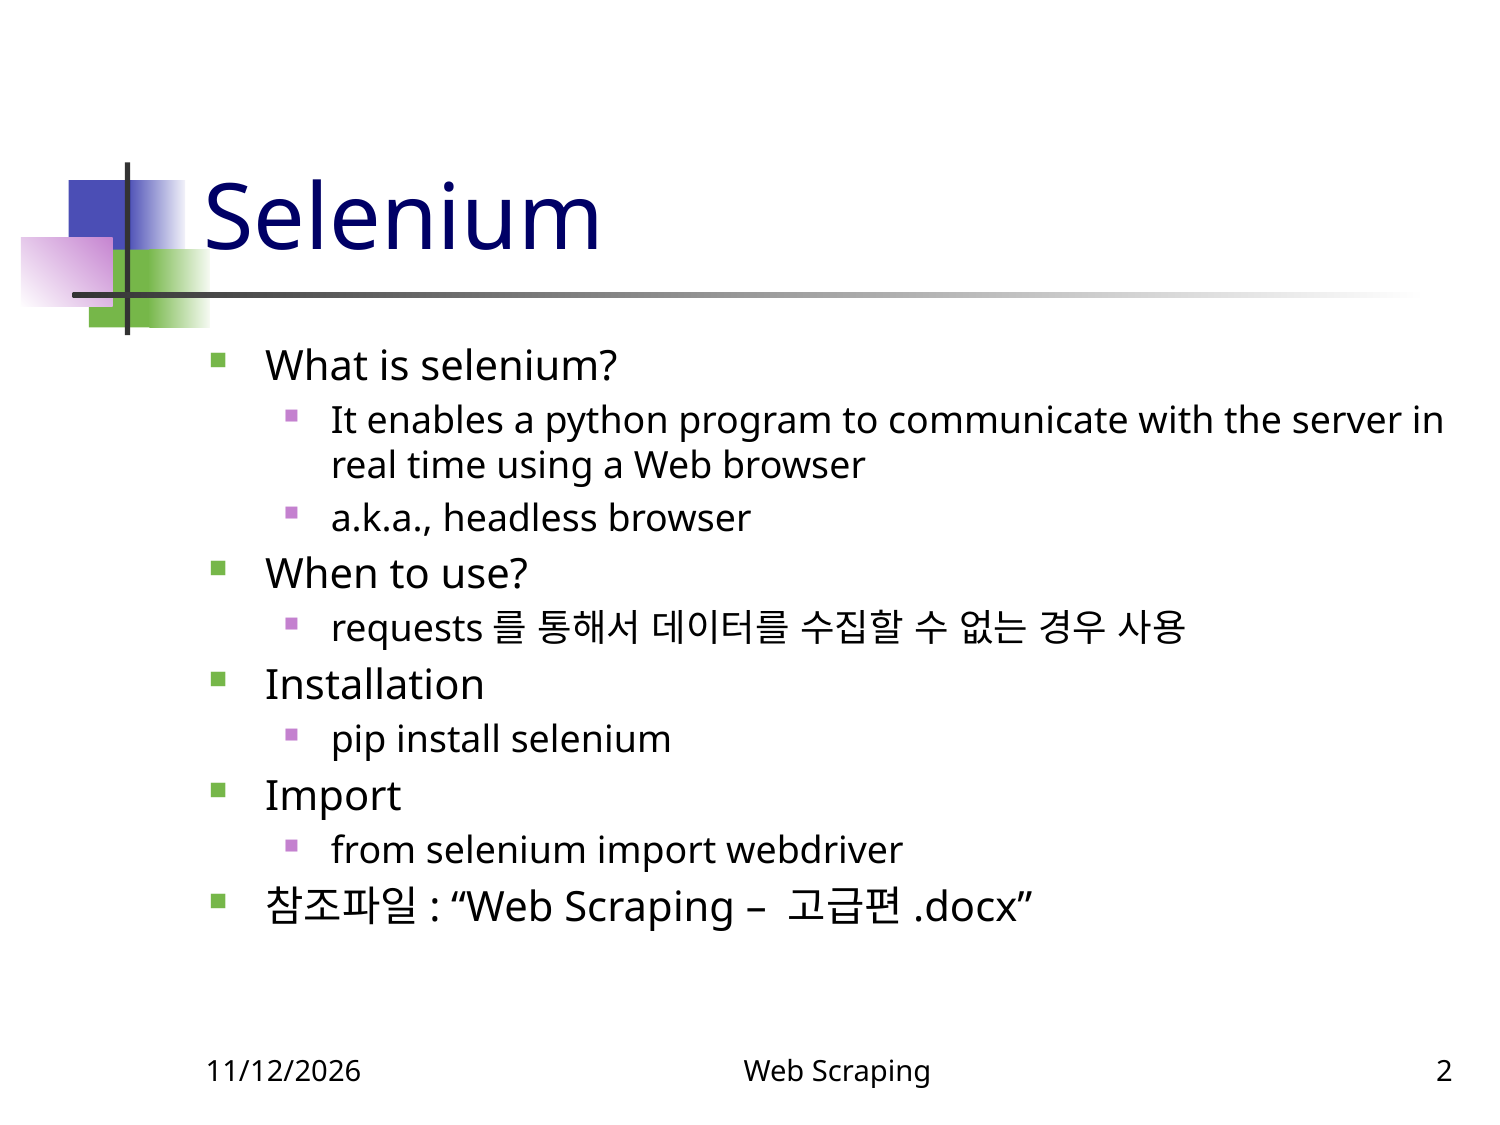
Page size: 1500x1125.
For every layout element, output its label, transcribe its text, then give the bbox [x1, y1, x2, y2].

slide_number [190, 1024, 504, 1100]
slide_number 2 [1155, 1024, 1468, 1100]
title Selenium [188, 35, 1468, 275]
footer Web Scraping [600, 1024, 1075, 1100]
list What is selenium? It enables a python program to communicate with the server in real time using a Web browser a.k.a., headless browser When to use? requests를 통해서 데이터를 수집할 수 없는 경우 사용 Installation pip install selenium Import from selenium import webdriver 참조파일: “Web Scraping – 고급편.docx” [193, 331, 1469, 1006]
